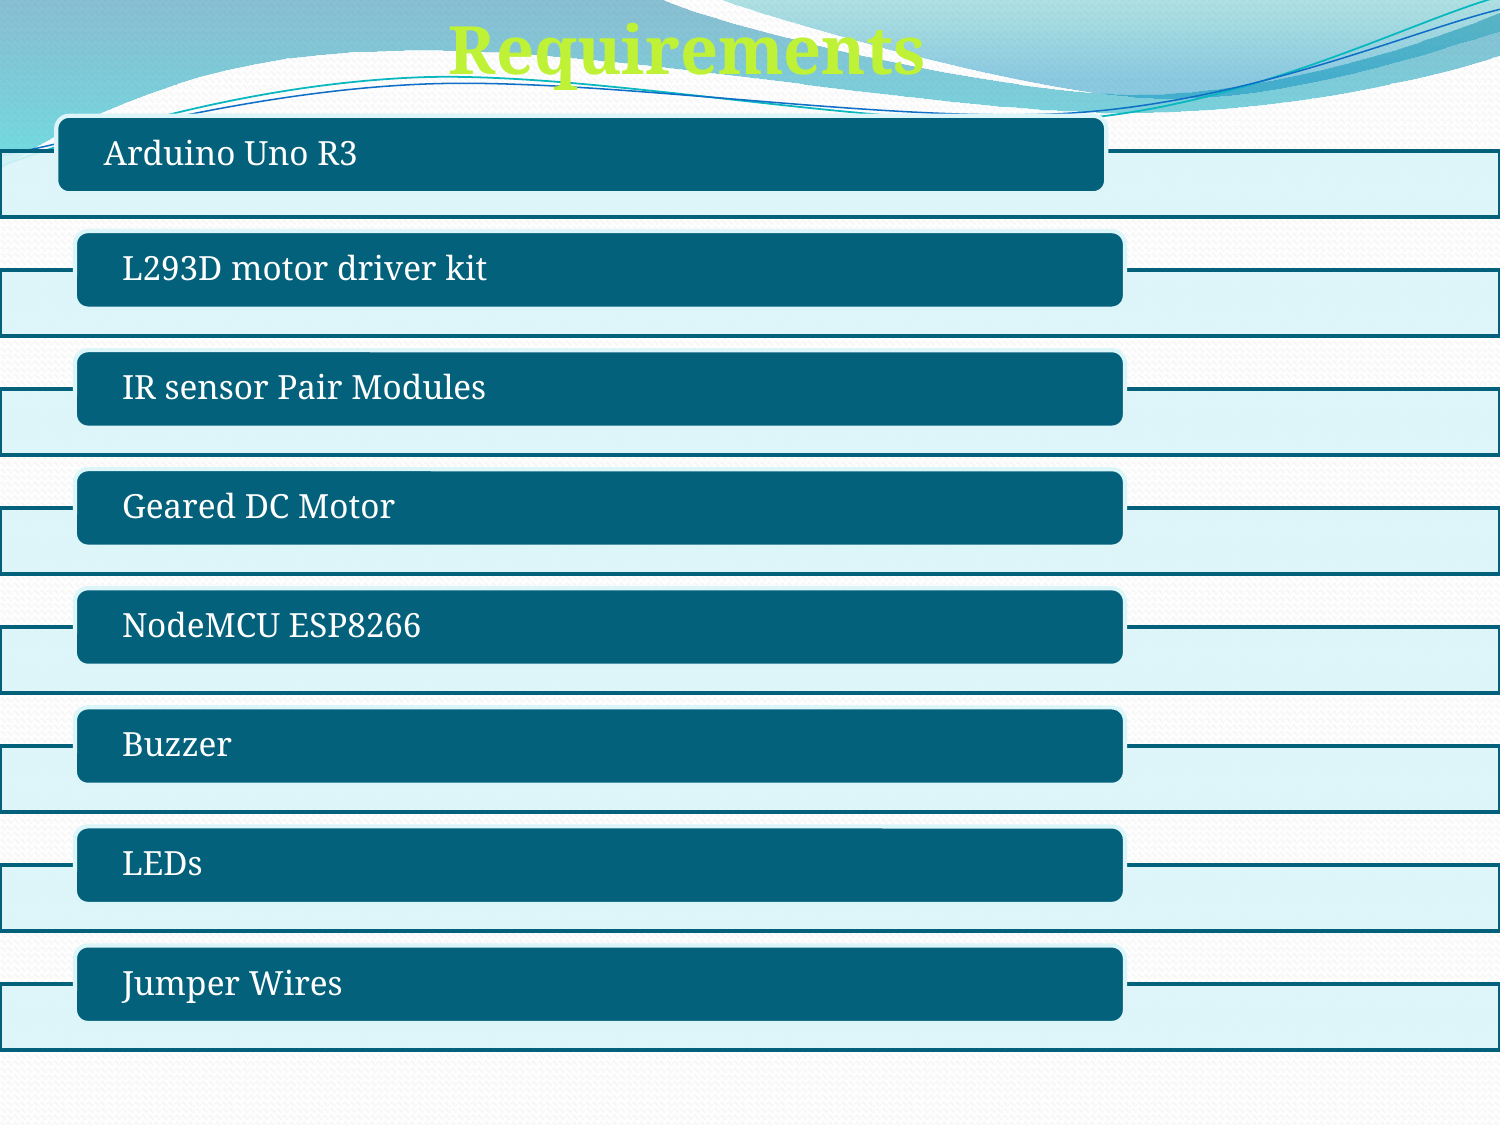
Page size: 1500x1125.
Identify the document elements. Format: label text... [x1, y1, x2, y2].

text_box Requirements [349, 0, 1025, 86]
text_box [0, 87, 1500, 1076]
